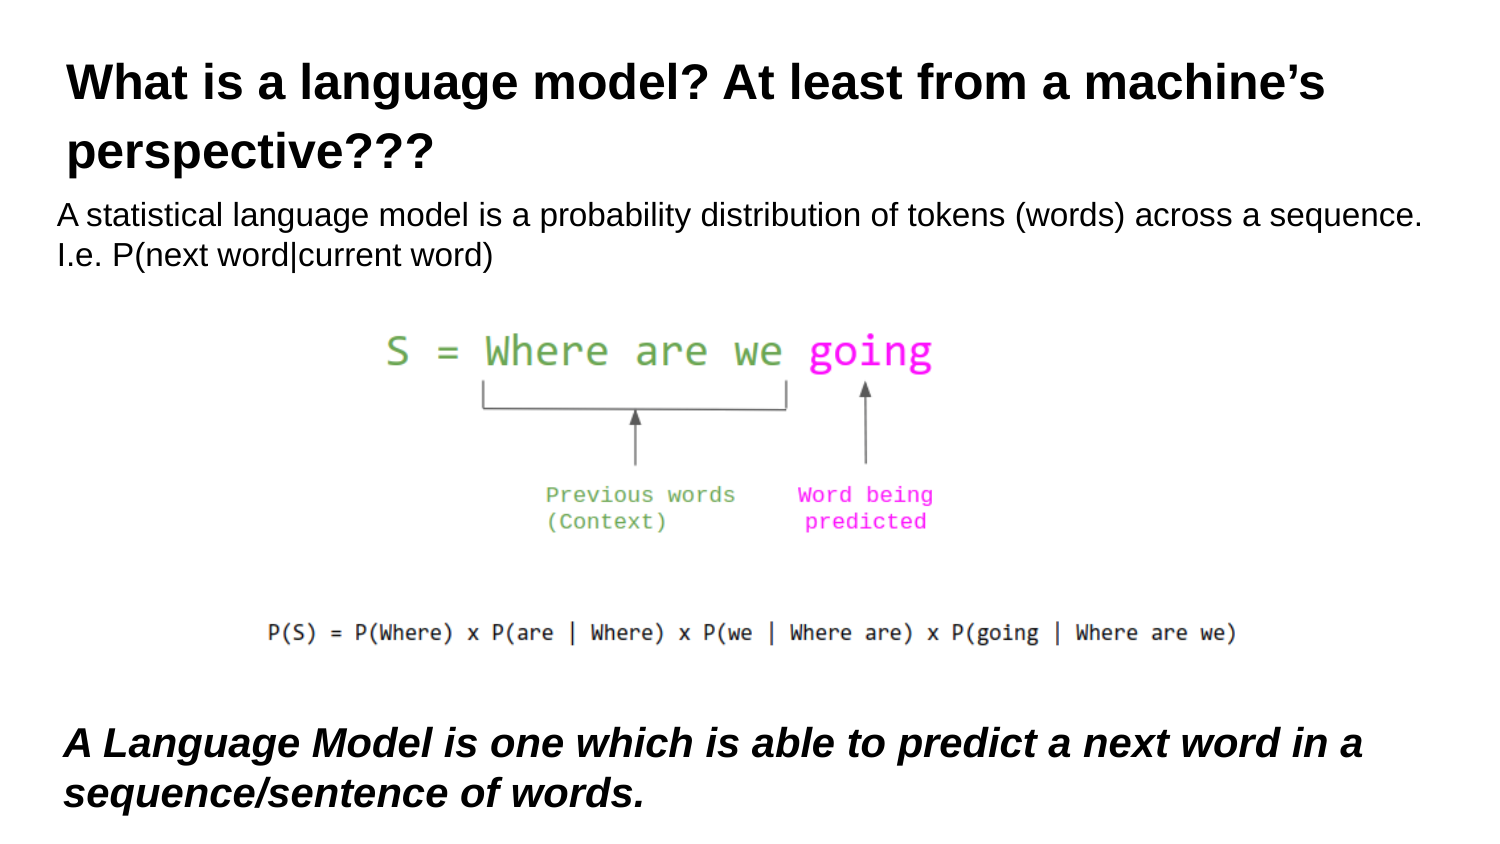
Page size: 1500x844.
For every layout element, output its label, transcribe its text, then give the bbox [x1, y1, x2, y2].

list What is a language model? At least from a machine’s perspective??? [51, 25, 1449, 98]
text_box A Language Model is one which is able to predict a next word in a sequence/sentence of words. [48, 700, 1452, 821]
text_box A statistical language model is a probability distribution of tokens (words) across a sequence. I.e. P(next word|current word) [41, 178, 1459, 279]
picture [223, 303, 1277, 676]
